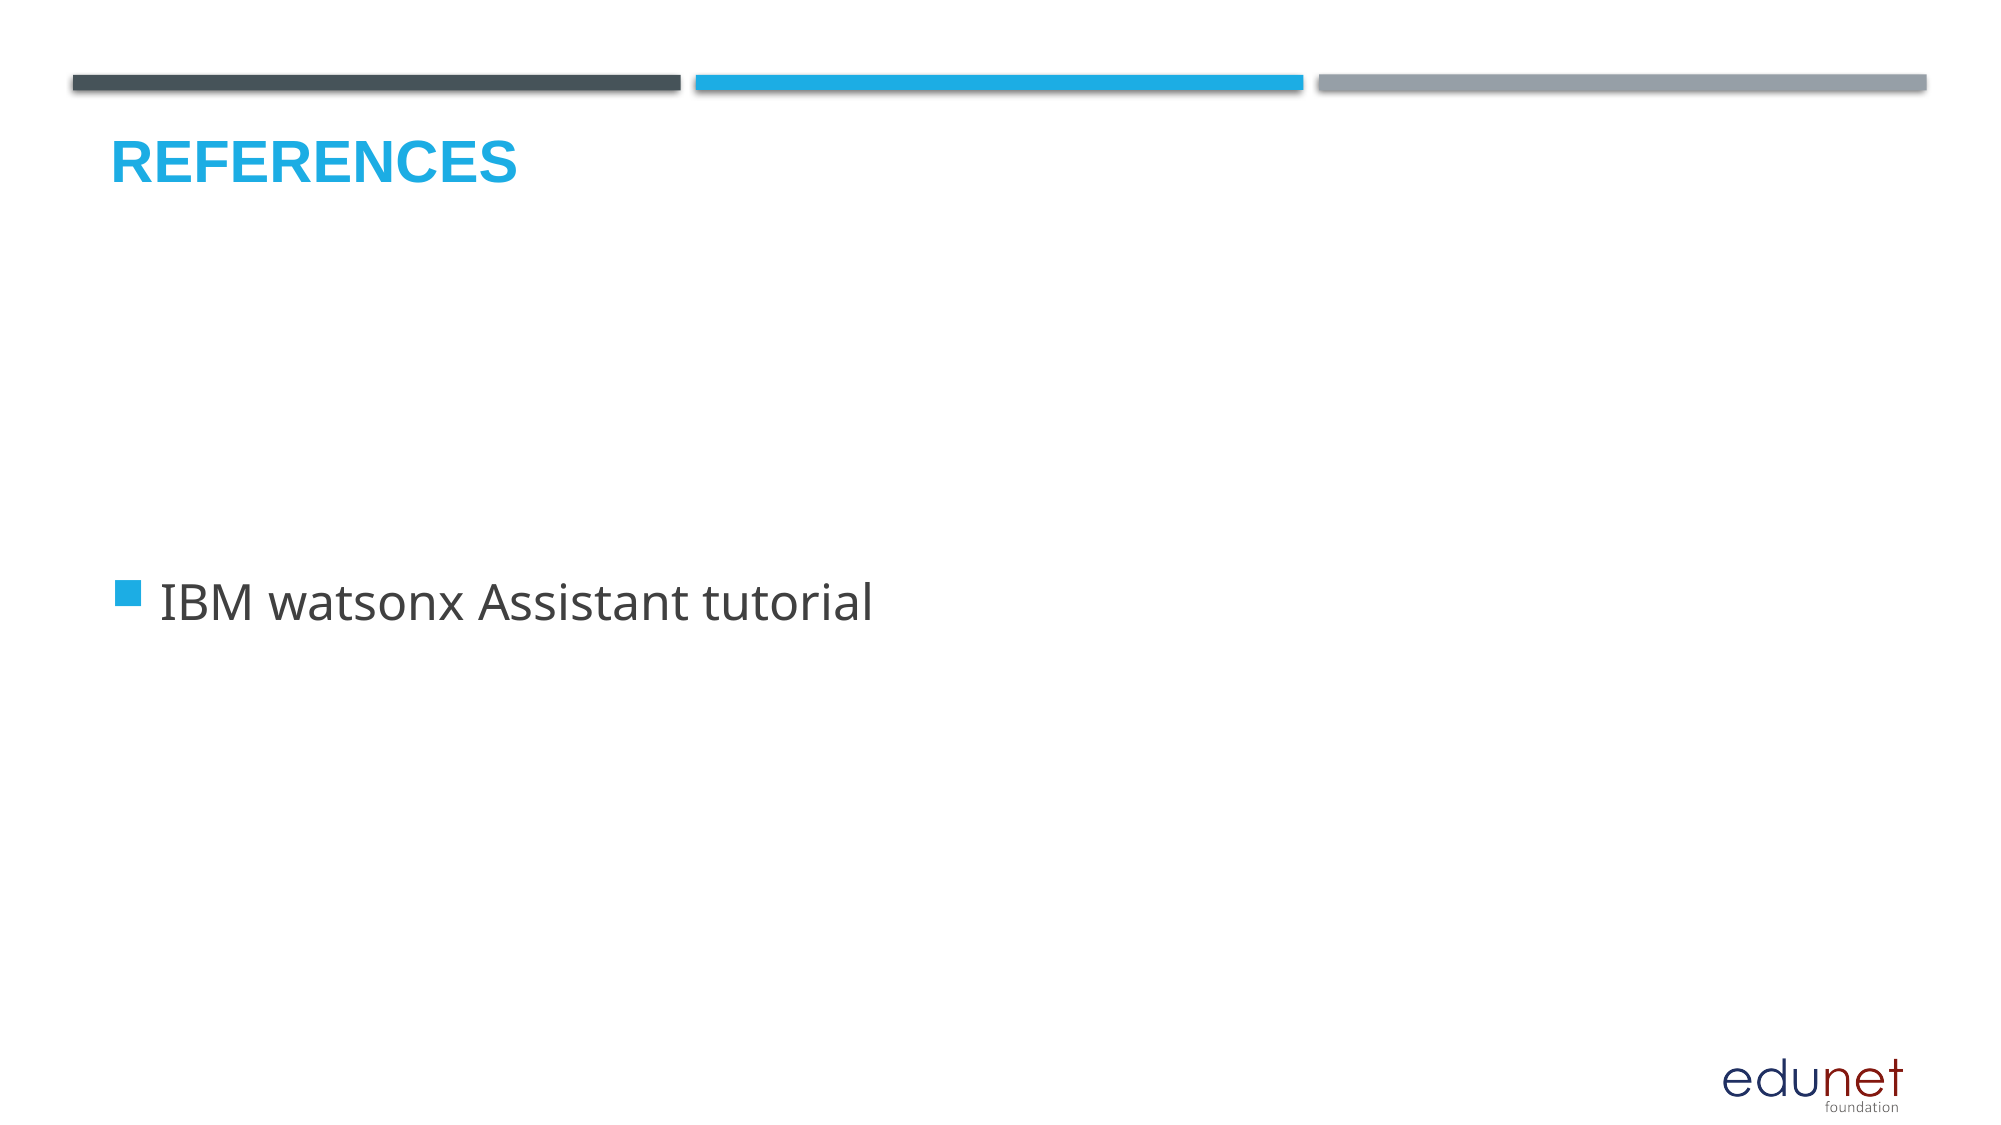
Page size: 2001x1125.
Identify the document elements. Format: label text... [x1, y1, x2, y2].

list IBM watsonx Assistant tutorial [95, 213, 1905, 981]
title References [95, 115, 1905, 203]
picture [1719, 1056, 1905, 1116]
